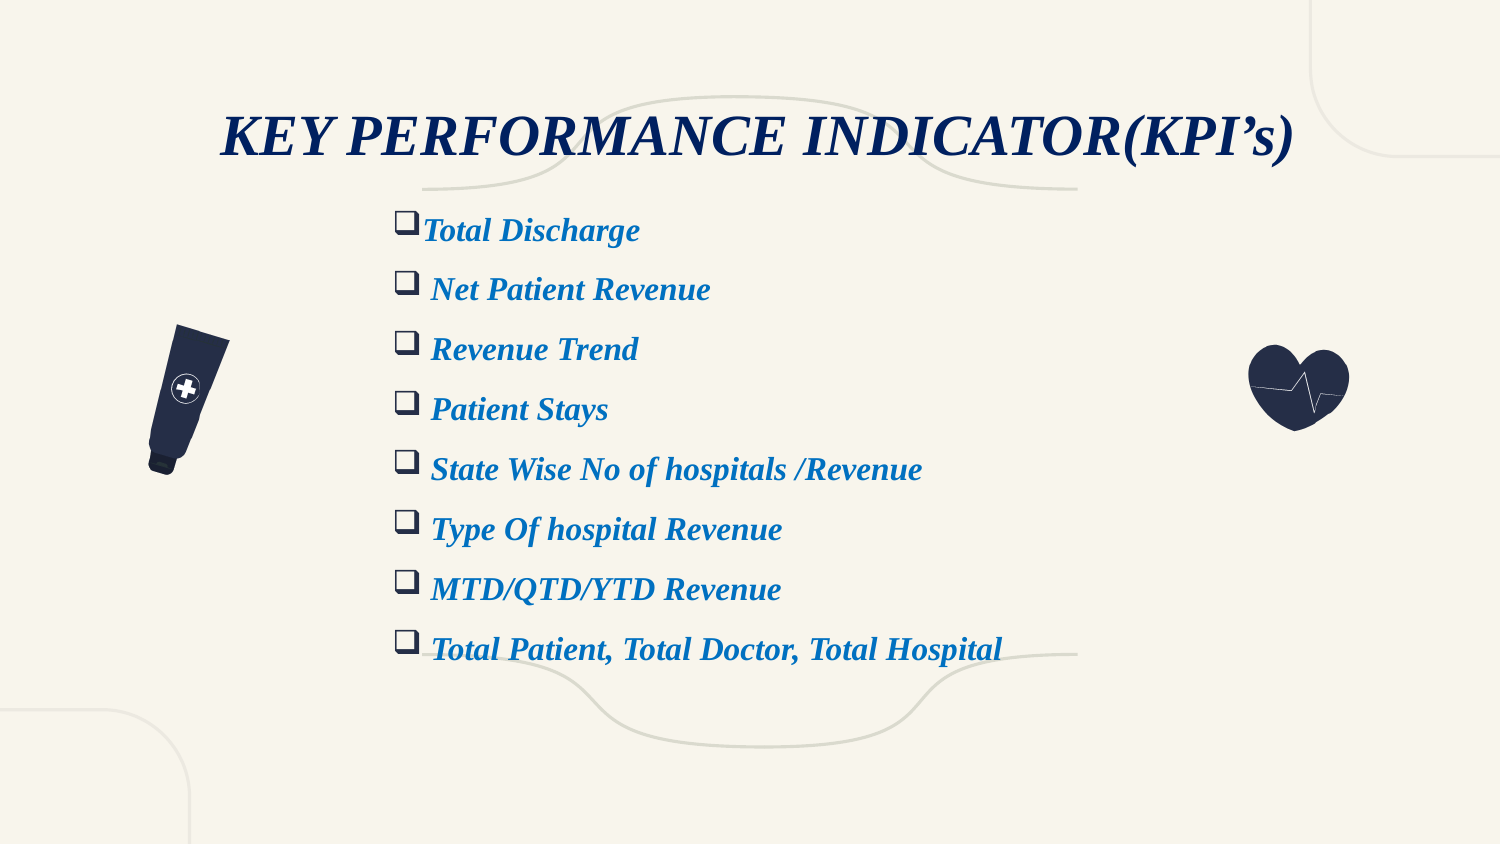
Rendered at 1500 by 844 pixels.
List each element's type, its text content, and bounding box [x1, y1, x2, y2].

picture [1202, 292, 1383, 469]
title KEY PERFORMANCE INDICATOR(KPI’s) [118, 70, 1399, 193]
picture [95, 274, 276, 511]
subtitle Total Discharge Net Patient Revenue Revenue Trend Patient Stays State Wise No of hospitals /Revenue Type Of hospital Revenue MTD/QTD/YTD Revenue Total Patient, Total Doctor, Total Hospital [302, 192, 1308, 700]
